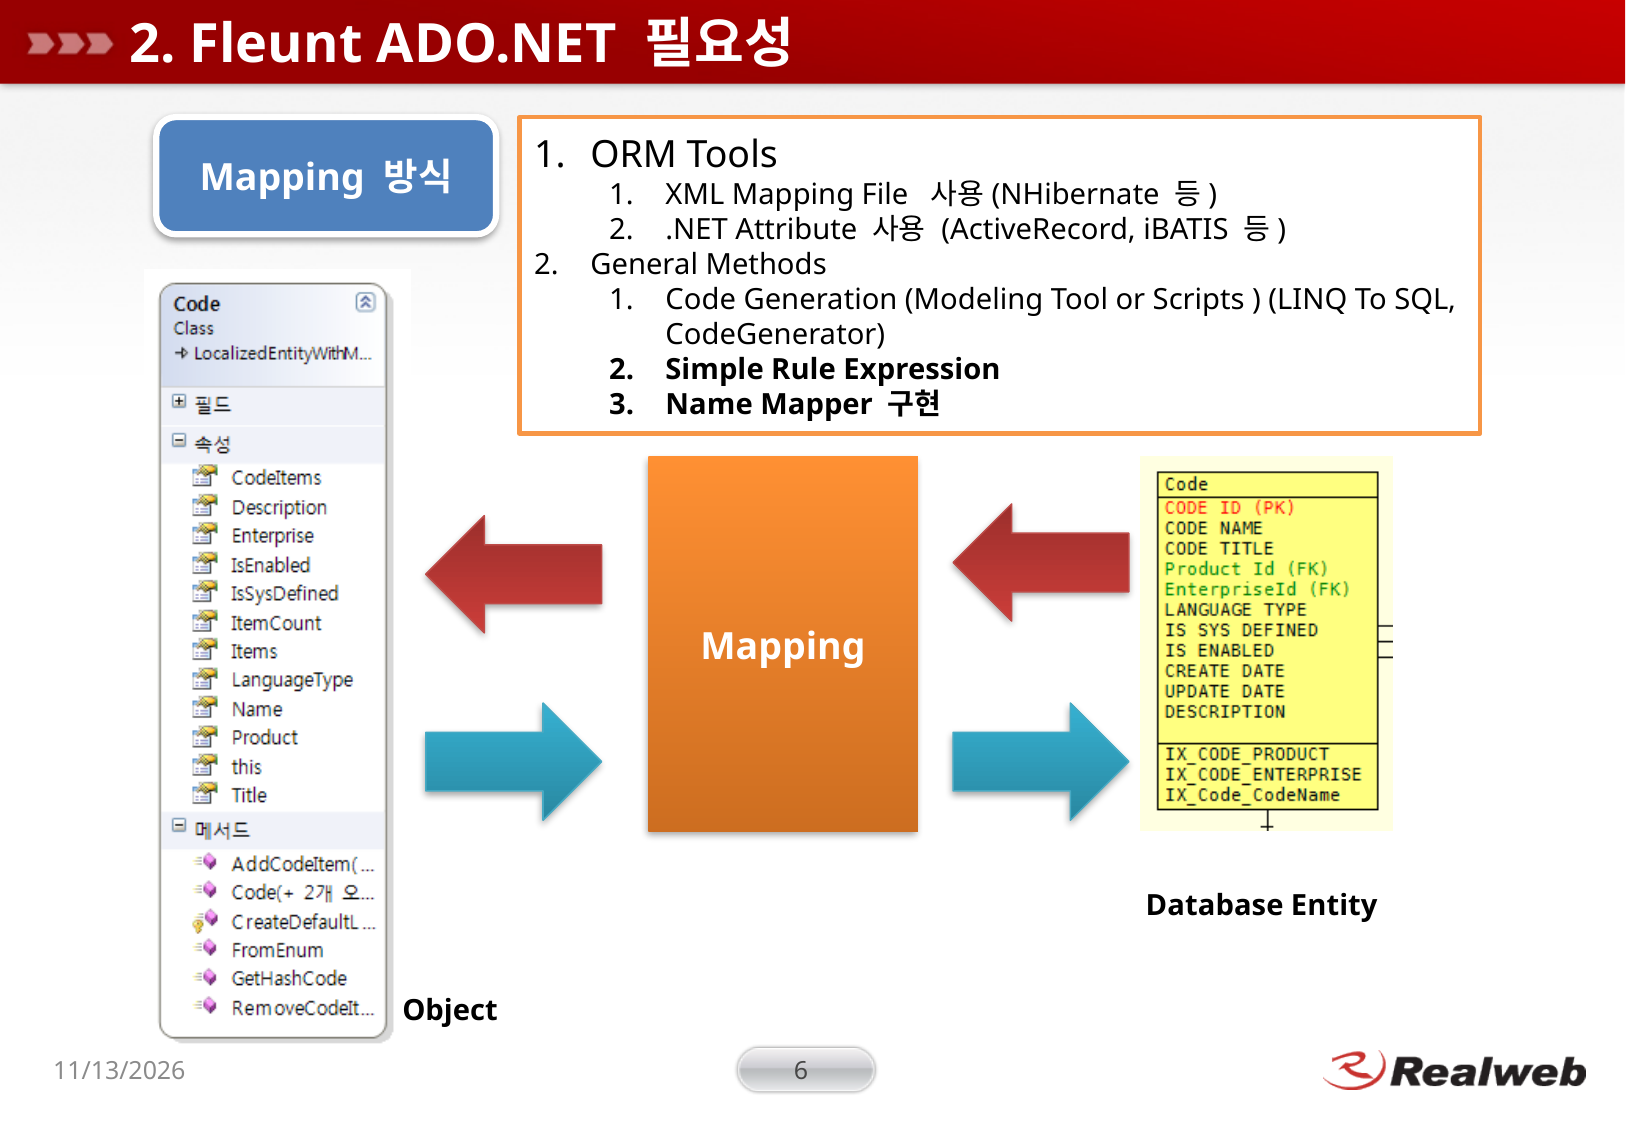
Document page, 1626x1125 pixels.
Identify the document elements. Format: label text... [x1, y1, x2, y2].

text_box Object [416, 984, 513, 1034]
title 2. Fleunt ADO.NET 필요성 [114, 0, 1486, 83]
picture [0, 0, 1626, 1125]
text_box Mapping 방식 [153, 113, 500, 238]
text_box [952, 702, 1130, 821]
text_box [952, 503, 1130, 622]
slide_number 6 [611, 1041, 991, 1102]
text_box [425, 702, 603, 821]
text_box Mapping [648, 456, 918, 832]
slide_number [38, 1041, 229, 1102]
text_box [425, 514, 603, 634]
text_box ORM Tools XML Mapping File 사용(NHibernate 등) .NET Attribute 사용 (ActiveRecord, iBATIS 등) General Methods Code Generation (Modeling Tool or Scripts ) (LINQ To SQL, CodeGenerator) Simple Rule Expression Name Mapper 구현 [517, 115, 1482, 436]
text_box Database Entity [1130, 878, 1393, 929]
